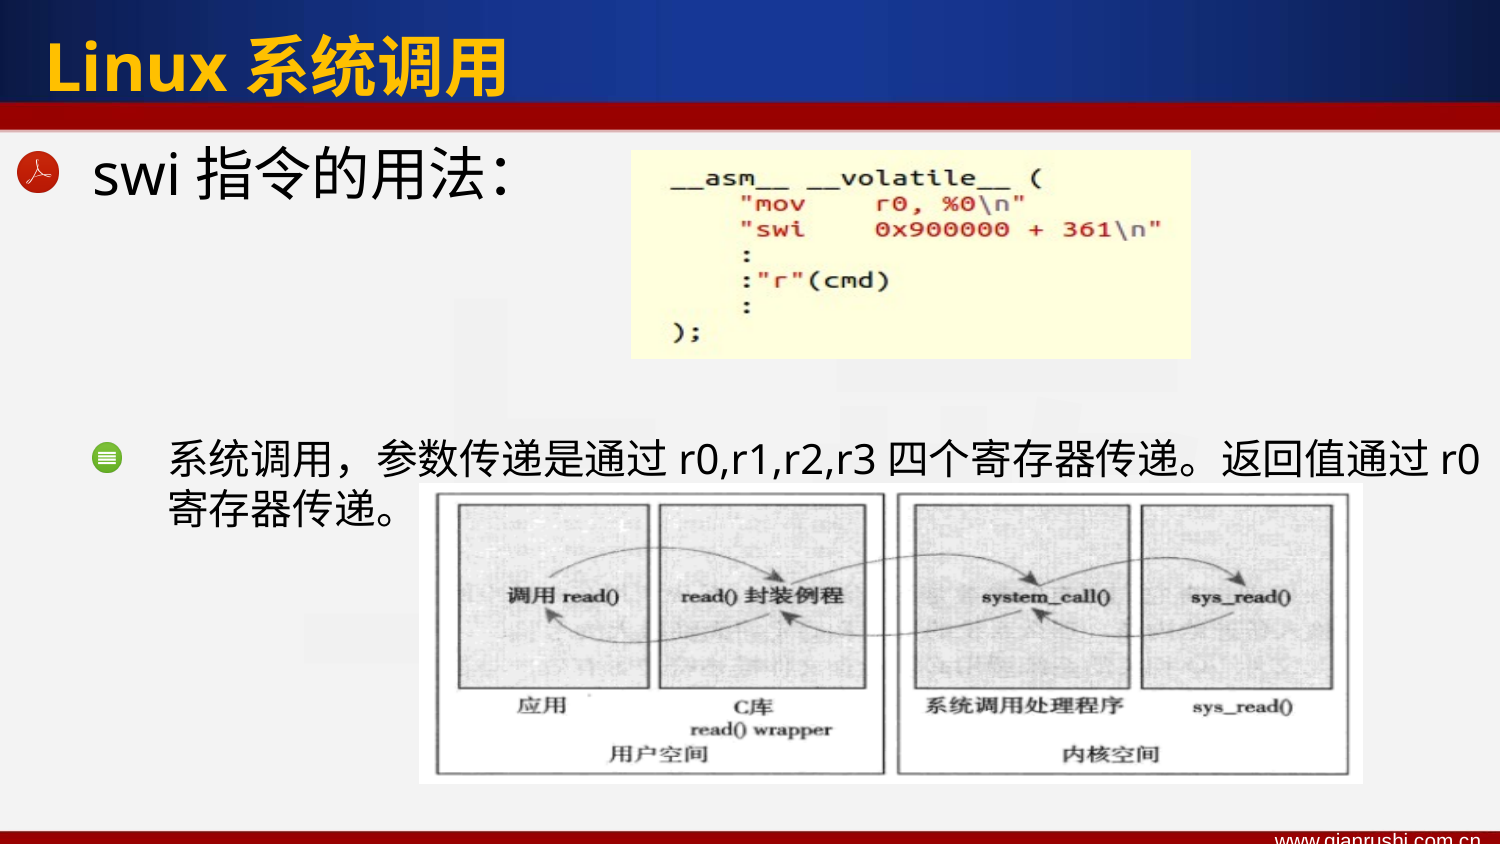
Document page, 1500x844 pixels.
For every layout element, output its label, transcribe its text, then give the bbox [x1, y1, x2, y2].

picture [0, 830, 1500, 844]
list Linux系统调用 [29, 26, 979, 95]
picture [418, 483, 1364, 784]
picture [631, 149, 1191, 359]
picture [17, 151, 59, 193]
picture [0, 0, 1500, 129]
list swi指令的用法： 系统调用，参数传递是通过r0,r1,r2,r3四个寄存器传递。返回值通过r0寄存器传递。 [0, 129, 1500, 502]
picture [92, 442, 122, 473]
